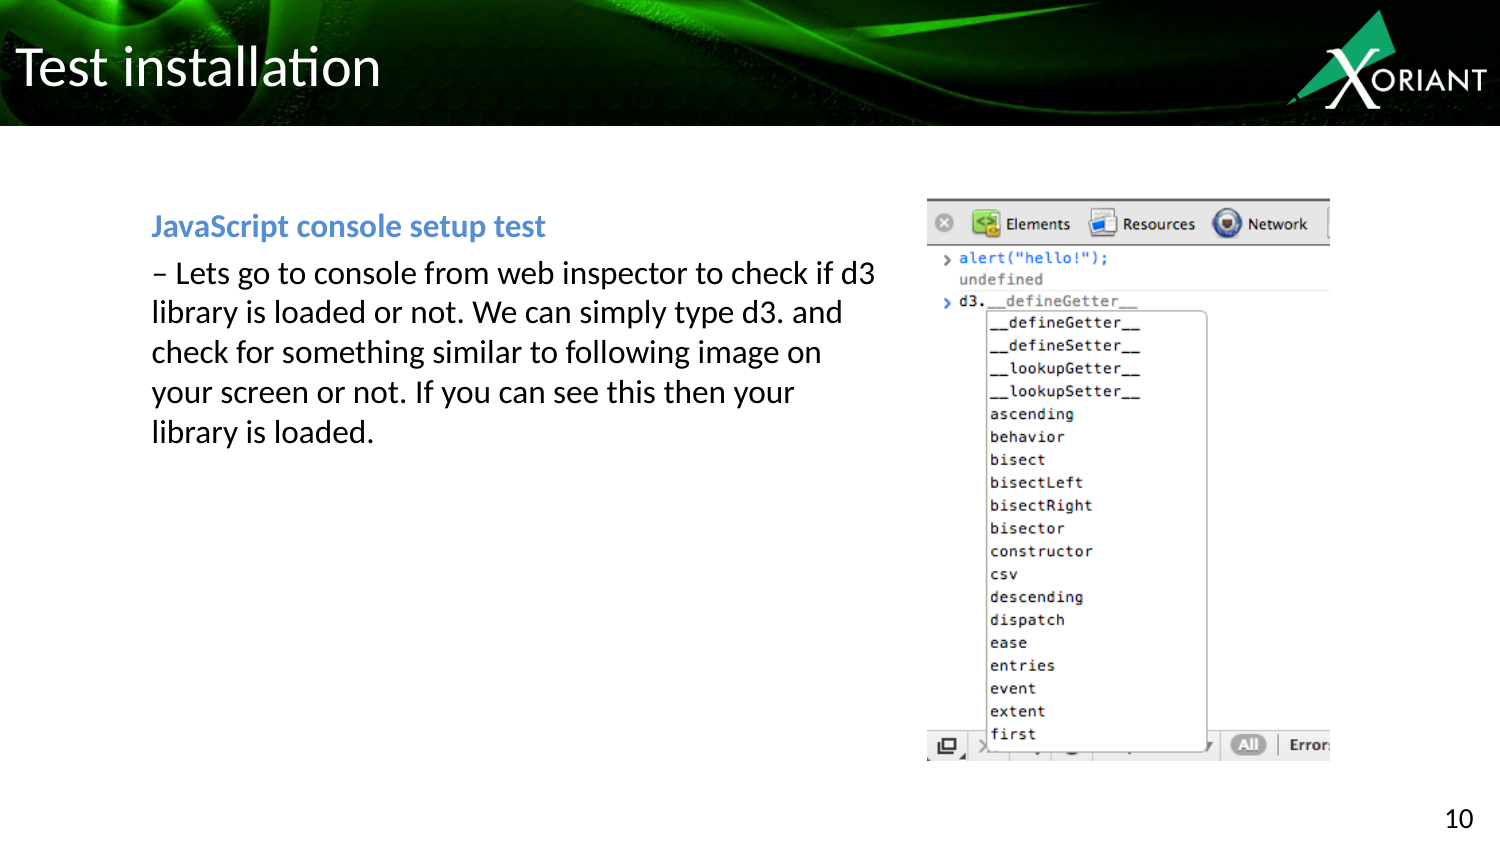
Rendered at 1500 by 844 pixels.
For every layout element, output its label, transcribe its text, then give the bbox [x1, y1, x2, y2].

list JavaScript console setup test – Lets go to console from web inspector to check if d3 library is loaded or not. We can simply type d3. and check for something similar to following image on your screen or not. If you can see this then your library is loaded. [61, 196, 904, 754]
picture [1268, 0, 1500, 126]
title Test installation [0, 0, 1268, 126]
picture [926, 196, 1330, 761]
slide_number 10 [1429, 792, 1499, 842]
